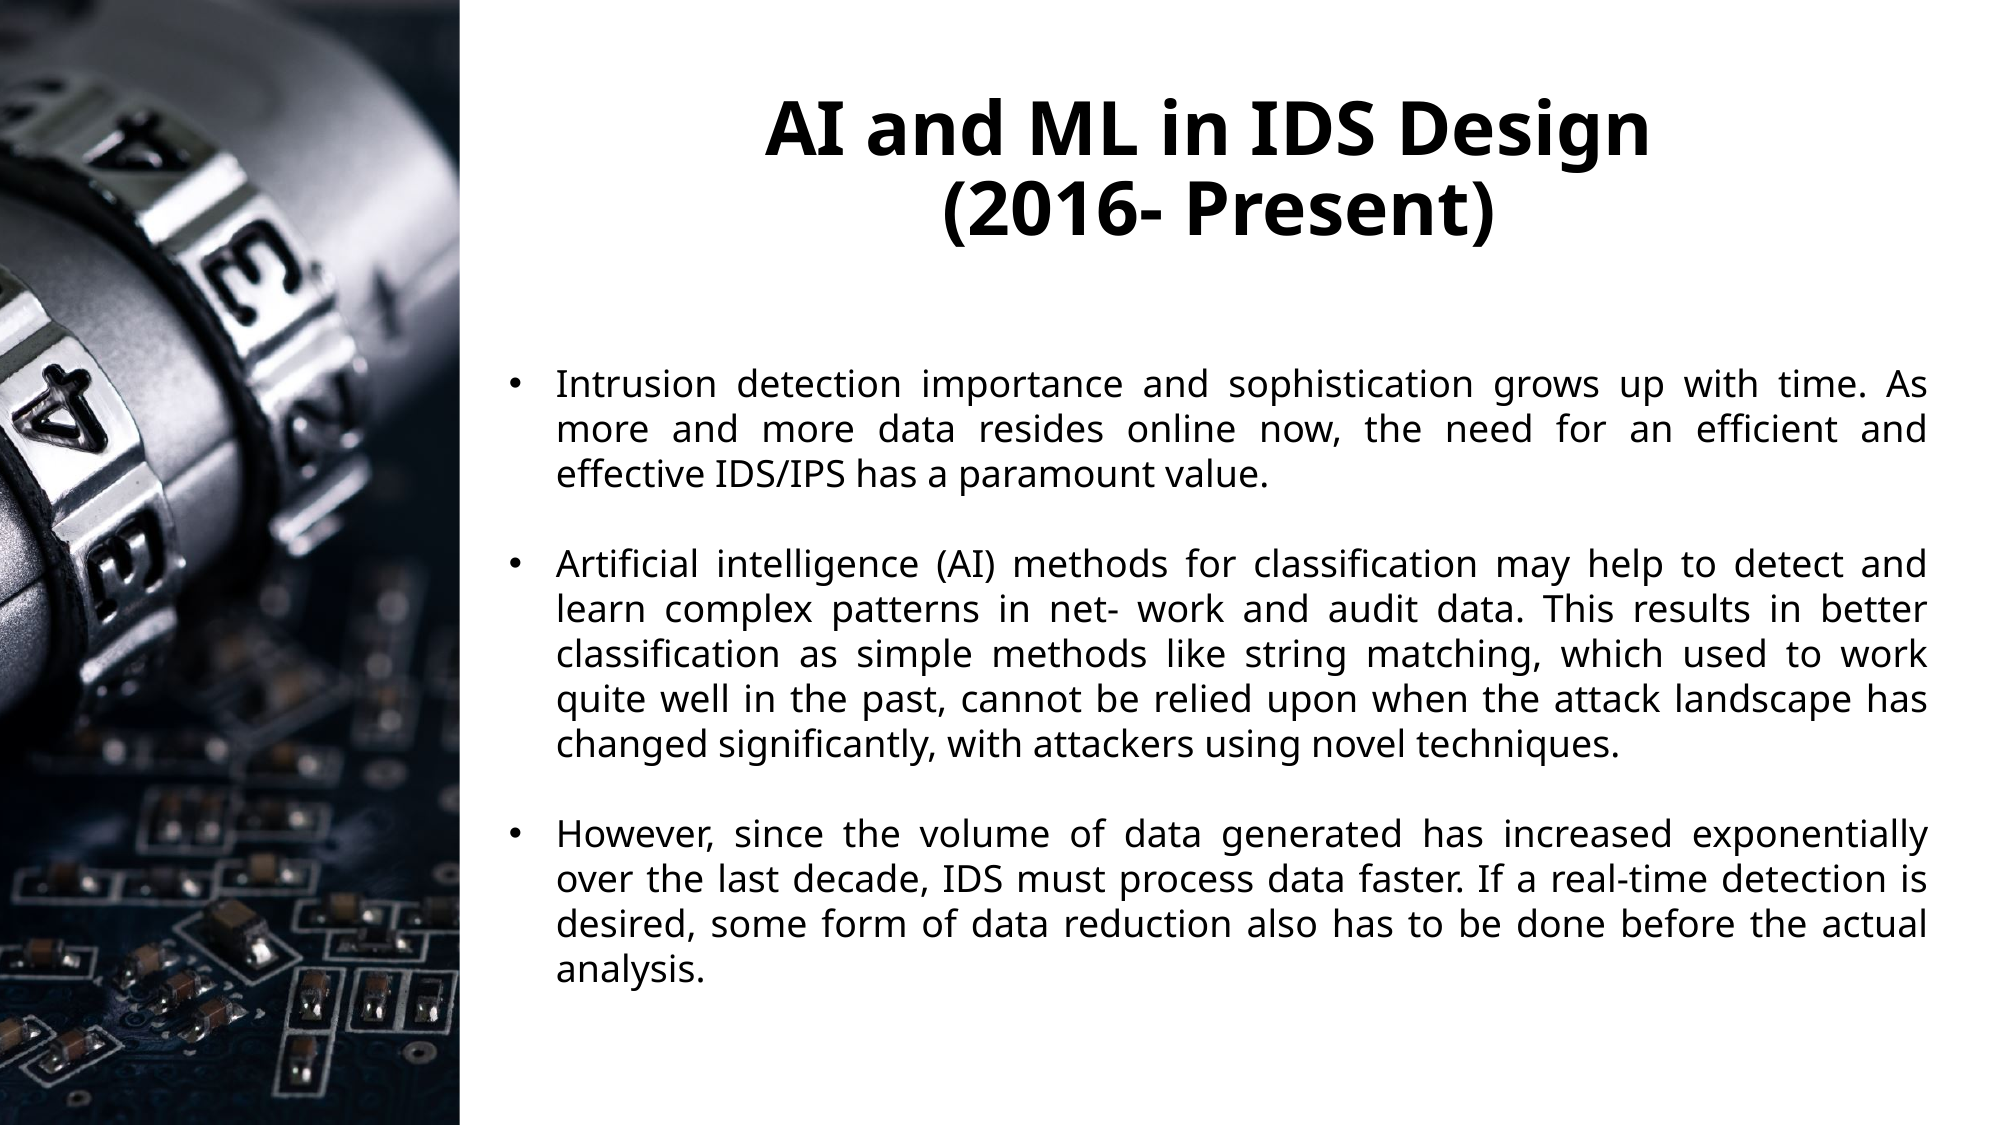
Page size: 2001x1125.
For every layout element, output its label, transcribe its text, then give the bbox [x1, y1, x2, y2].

picture [0, 0, 460, 1125]
title AI and ML in IDS Design (2016- Present) [474, 129, 1964, 260]
text_box Intrusion detection importance and sophistication grows up with time. As more and more data resides online now, the need for an efficient and effective IDS/IPS has a paramount value. Artificial intelligence (AI) methods for classification may help to detect and learn complex patterns in net- work and audit data. This results in better classification as simple methods like string matching, which used to work quite well in the past, cannot be relied upon when the attack landscape has changed significantly, with attackers using novel techniques. However, since the volume of data generated has increased exponentially over the last decade, IDS must process data faster. If a real-time detection is desired, some form of data reduction also has to be done before the actual analysis. [494, 352, 1945, 997]
